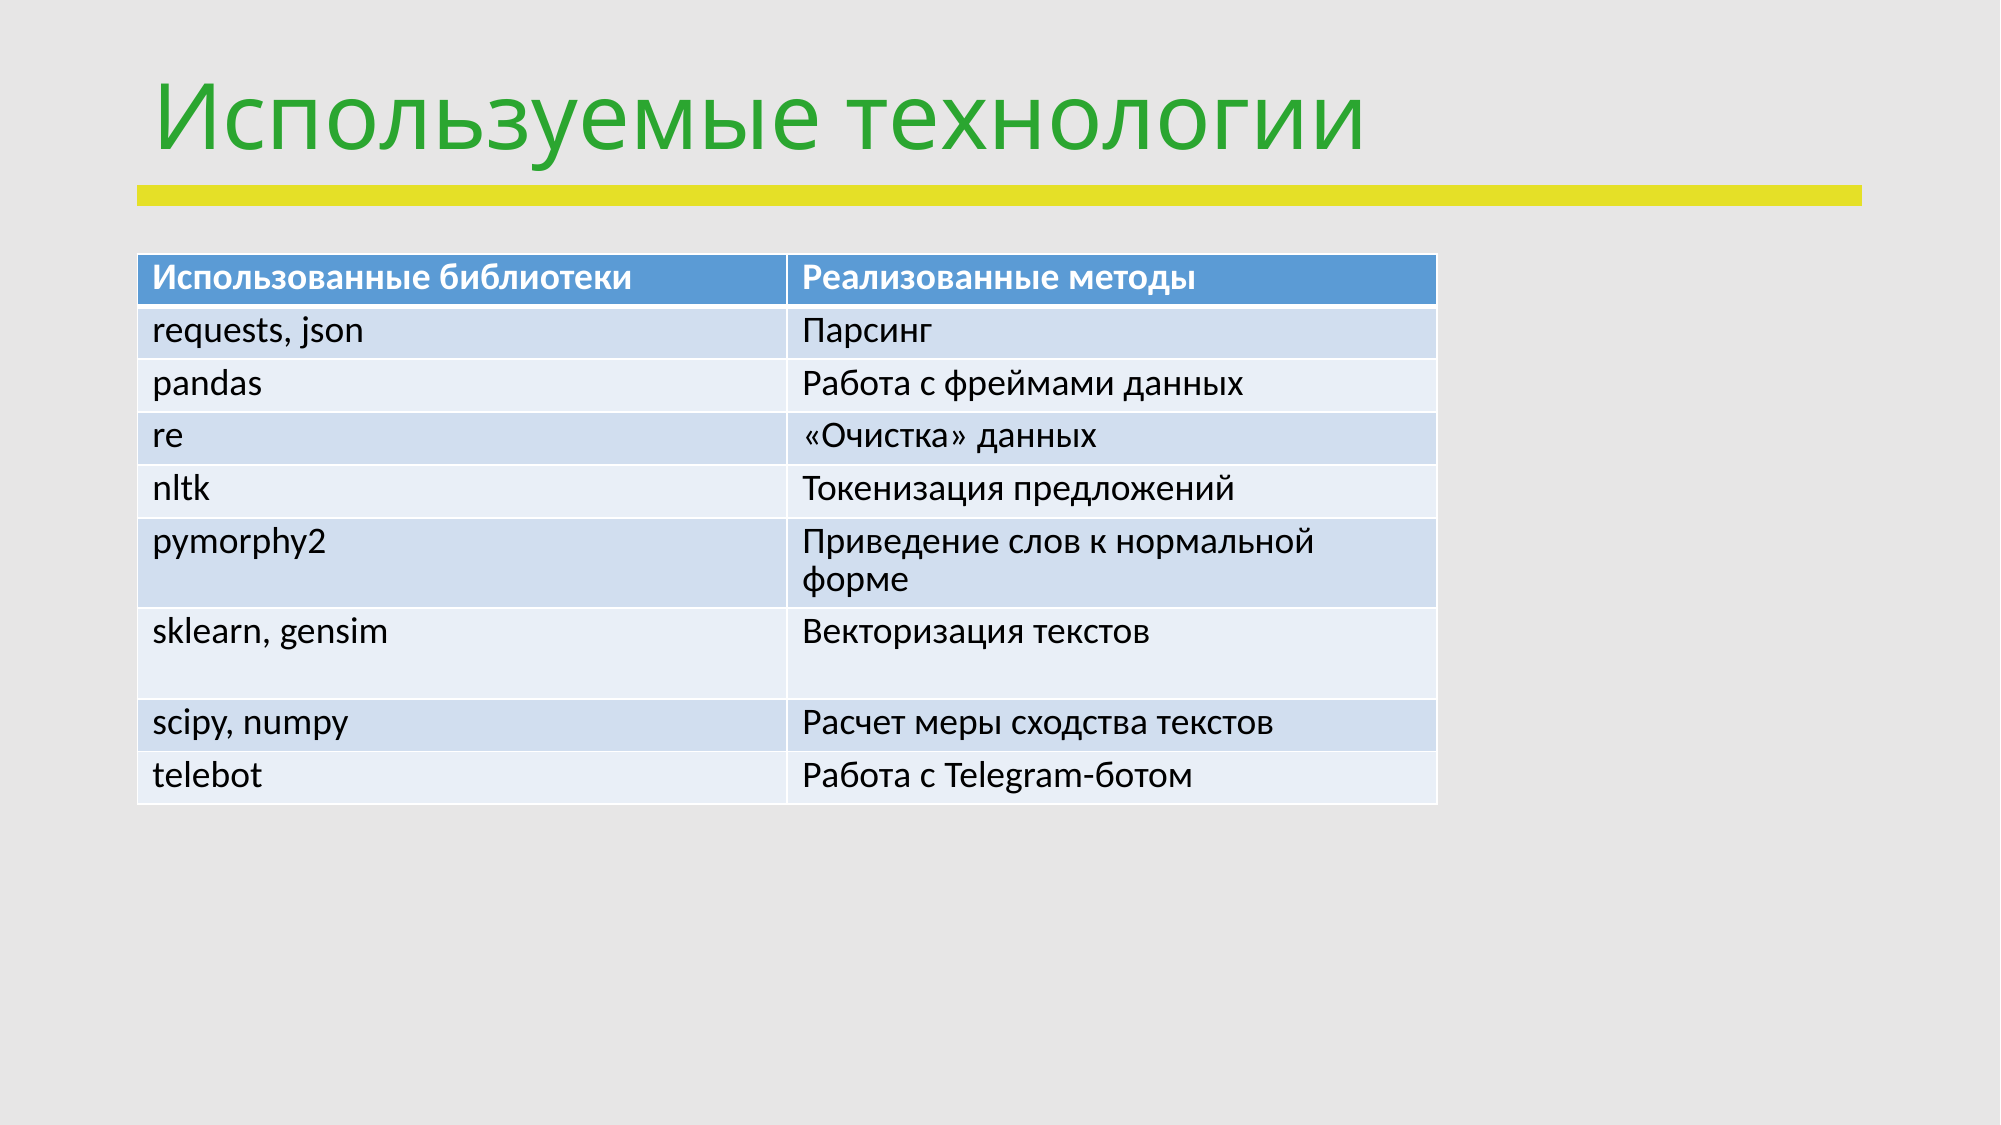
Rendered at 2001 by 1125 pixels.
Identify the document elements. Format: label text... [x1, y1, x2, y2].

table_cell Векторизация текстов [788, 609, 1436, 698]
title Используемые технологии [137, 58, 1863, 182]
table_cell re [138, 413, 786, 464]
table_cell Приведение слов к нормальной форме [788, 519, 1436, 607]
table_cell scipy, numpy [138, 700, 786, 751]
table_cell pandas [138, 360, 786, 411]
table_cell «Очистка» данных [788, 413, 1436, 464]
table_header Использованные библиотеки [138, 255, 786, 304]
table_cell Токенизация предложений [788, 466, 1436, 517]
table_header Реализованные методы [788, 255, 1436, 304]
table_cell nltk [138, 466, 786, 517]
table_cell sklearn, gensim [138, 609, 786, 698]
table_cell Парсинг [788, 309, 1436, 358]
table_cell Расчет меры сходства текстов [788, 700, 1436, 751]
table_cell requests, json [138, 309, 786, 358]
table_cell telebot [138, 752, 786, 803]
table_cell pymorphy2 [138, 519, 786, 607]
table_cell Работа с фреймами данных [788, 360, 1436, 411]
table_cell Работа с Telegram-ботом [788, 752, 1436, 803]
